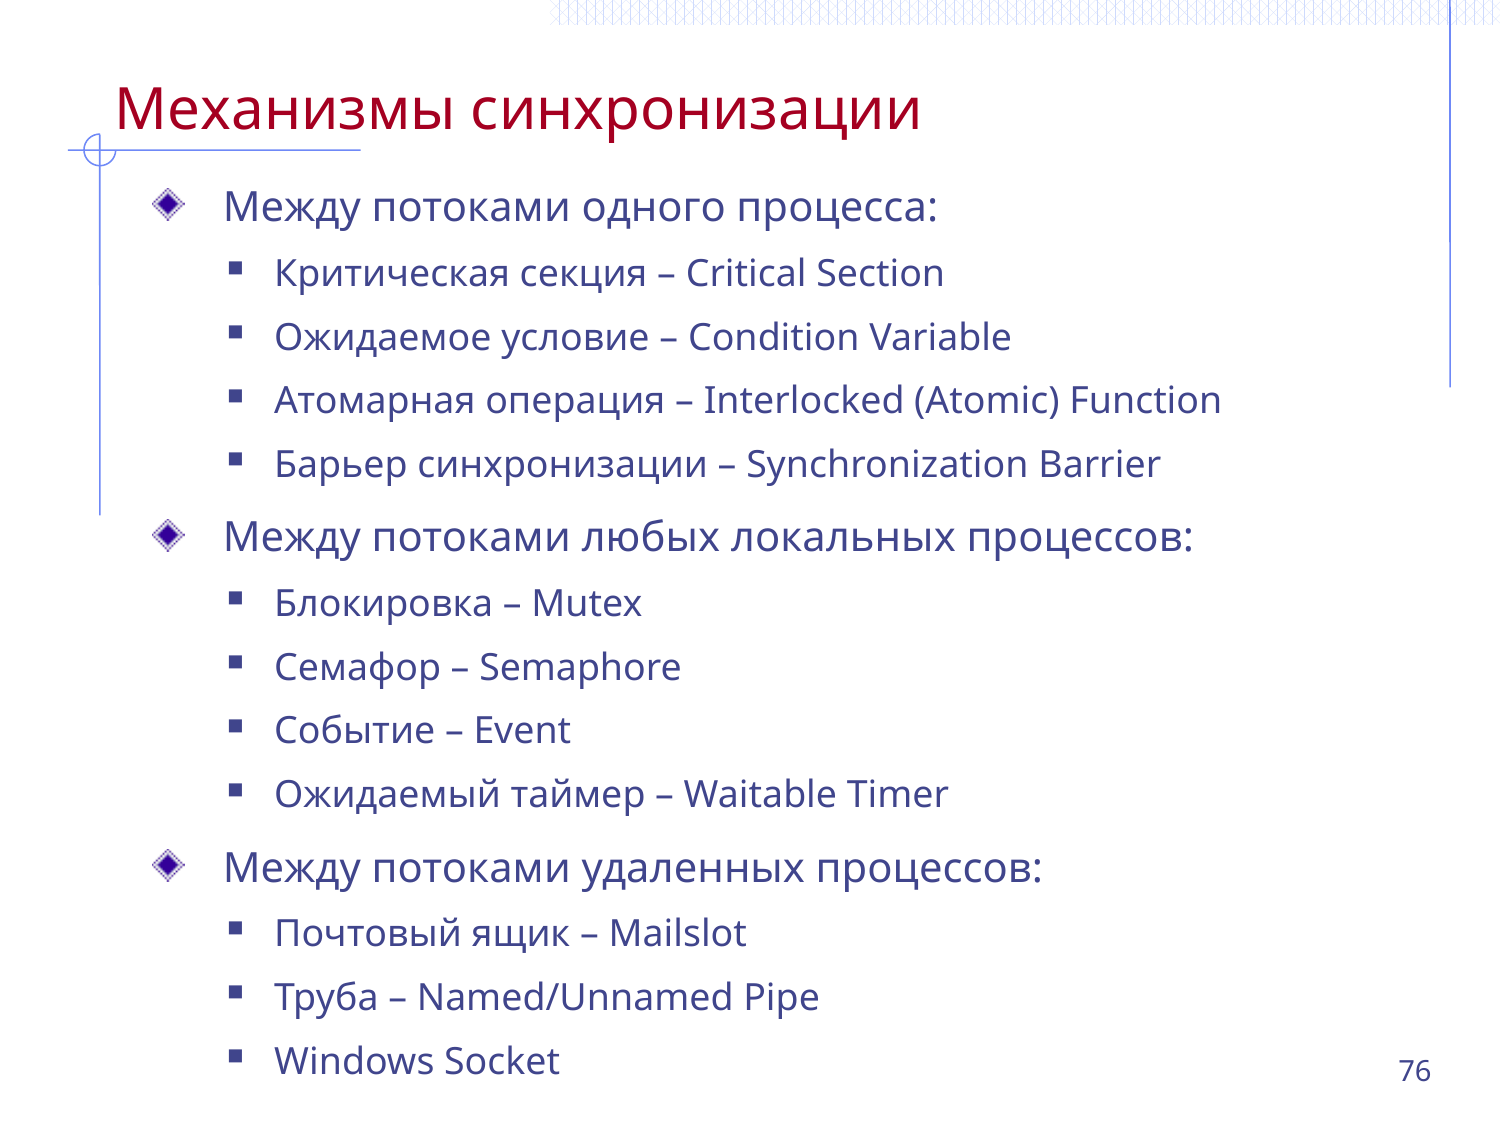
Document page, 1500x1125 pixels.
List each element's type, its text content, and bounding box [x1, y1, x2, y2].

picture [152, 849, 185, 882]
picture [152, 188, 185, 221]
title Механизмы синхронизации [99, 50, 1375, 149]
text_box Между потоками одного процесса: Критическая секция – Critical Section Ожидаемое условие – Condition Variable Атомарная операция – Interlocked (Atomic) Function Барьер синхронизации – Synchronization Barrier Между потоками любых локальных процессов: Блокировка – Mutex Семафор – Semaphore Событие – Event Ожидаемый таймер – Waitable Timer Между потоками удаленных процессов: Почтовый ящик – Mailslot Труба – Named/Unnamed Pipe Windows Socket [137, 172, 1447, 1106]
picture [152, 519, 185, 552]
